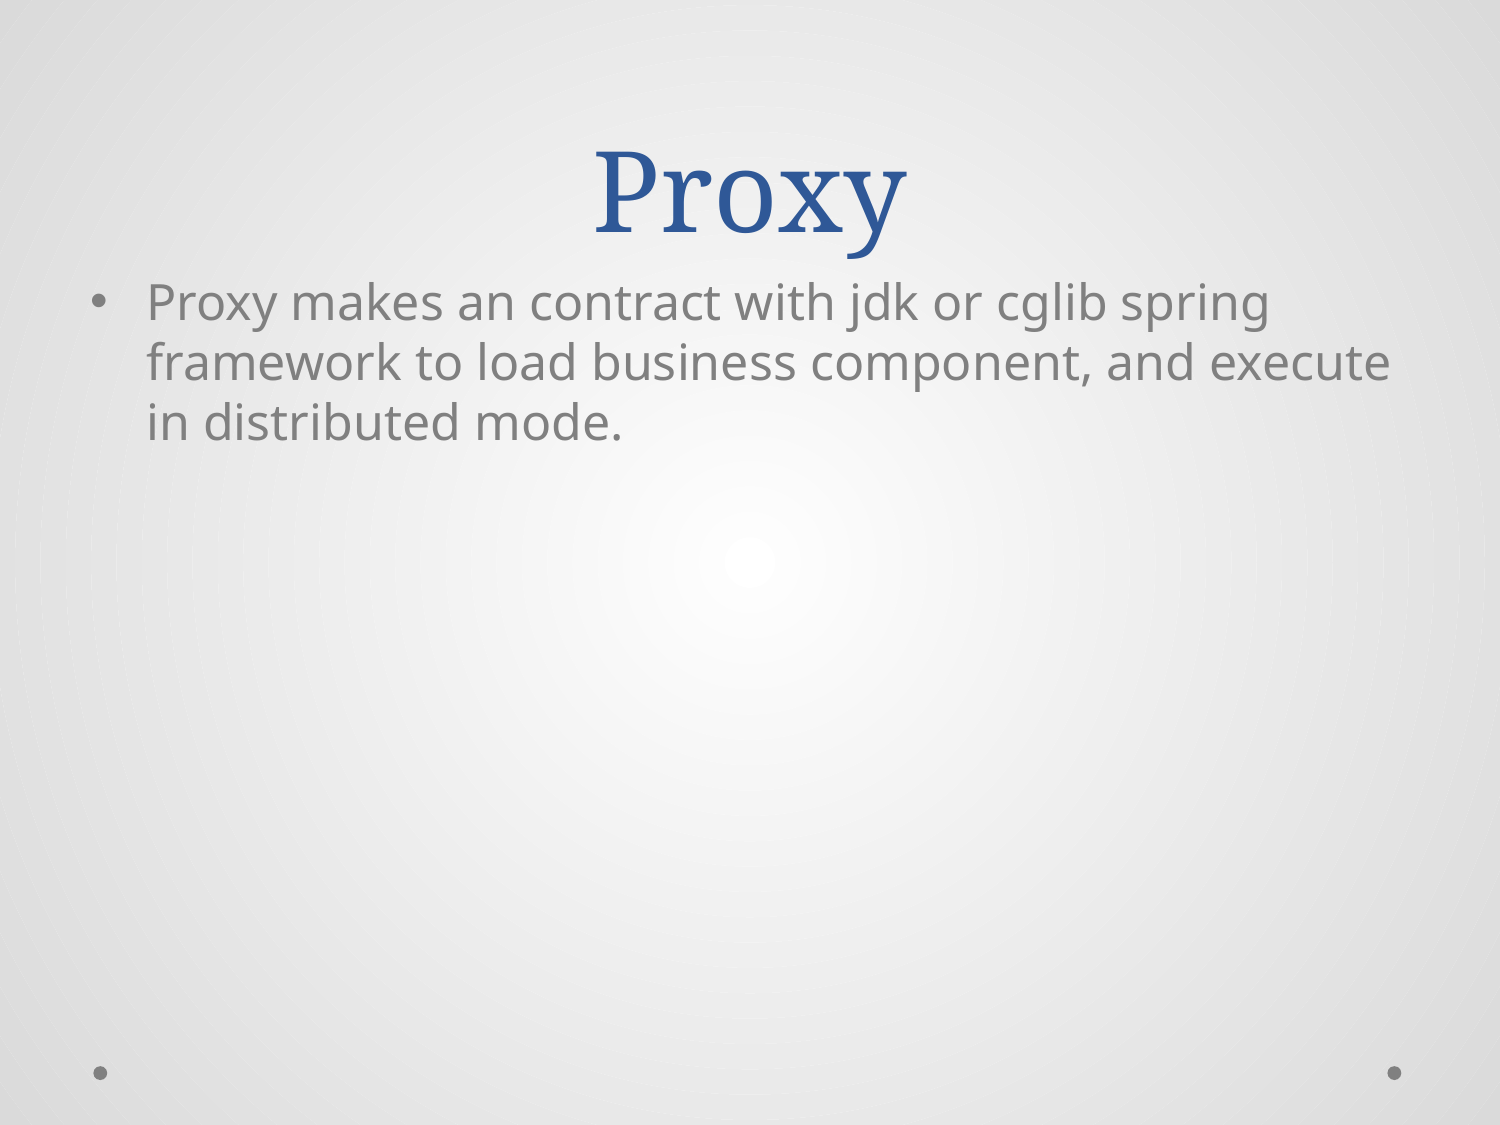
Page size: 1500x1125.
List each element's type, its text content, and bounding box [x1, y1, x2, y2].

list Proxy makes an contract with jdk or cglib spring framework to load business component, and execute in distributed mode. [75, 262, 1425, 1005]
title Proxy [75, 0, 1425, 262]
